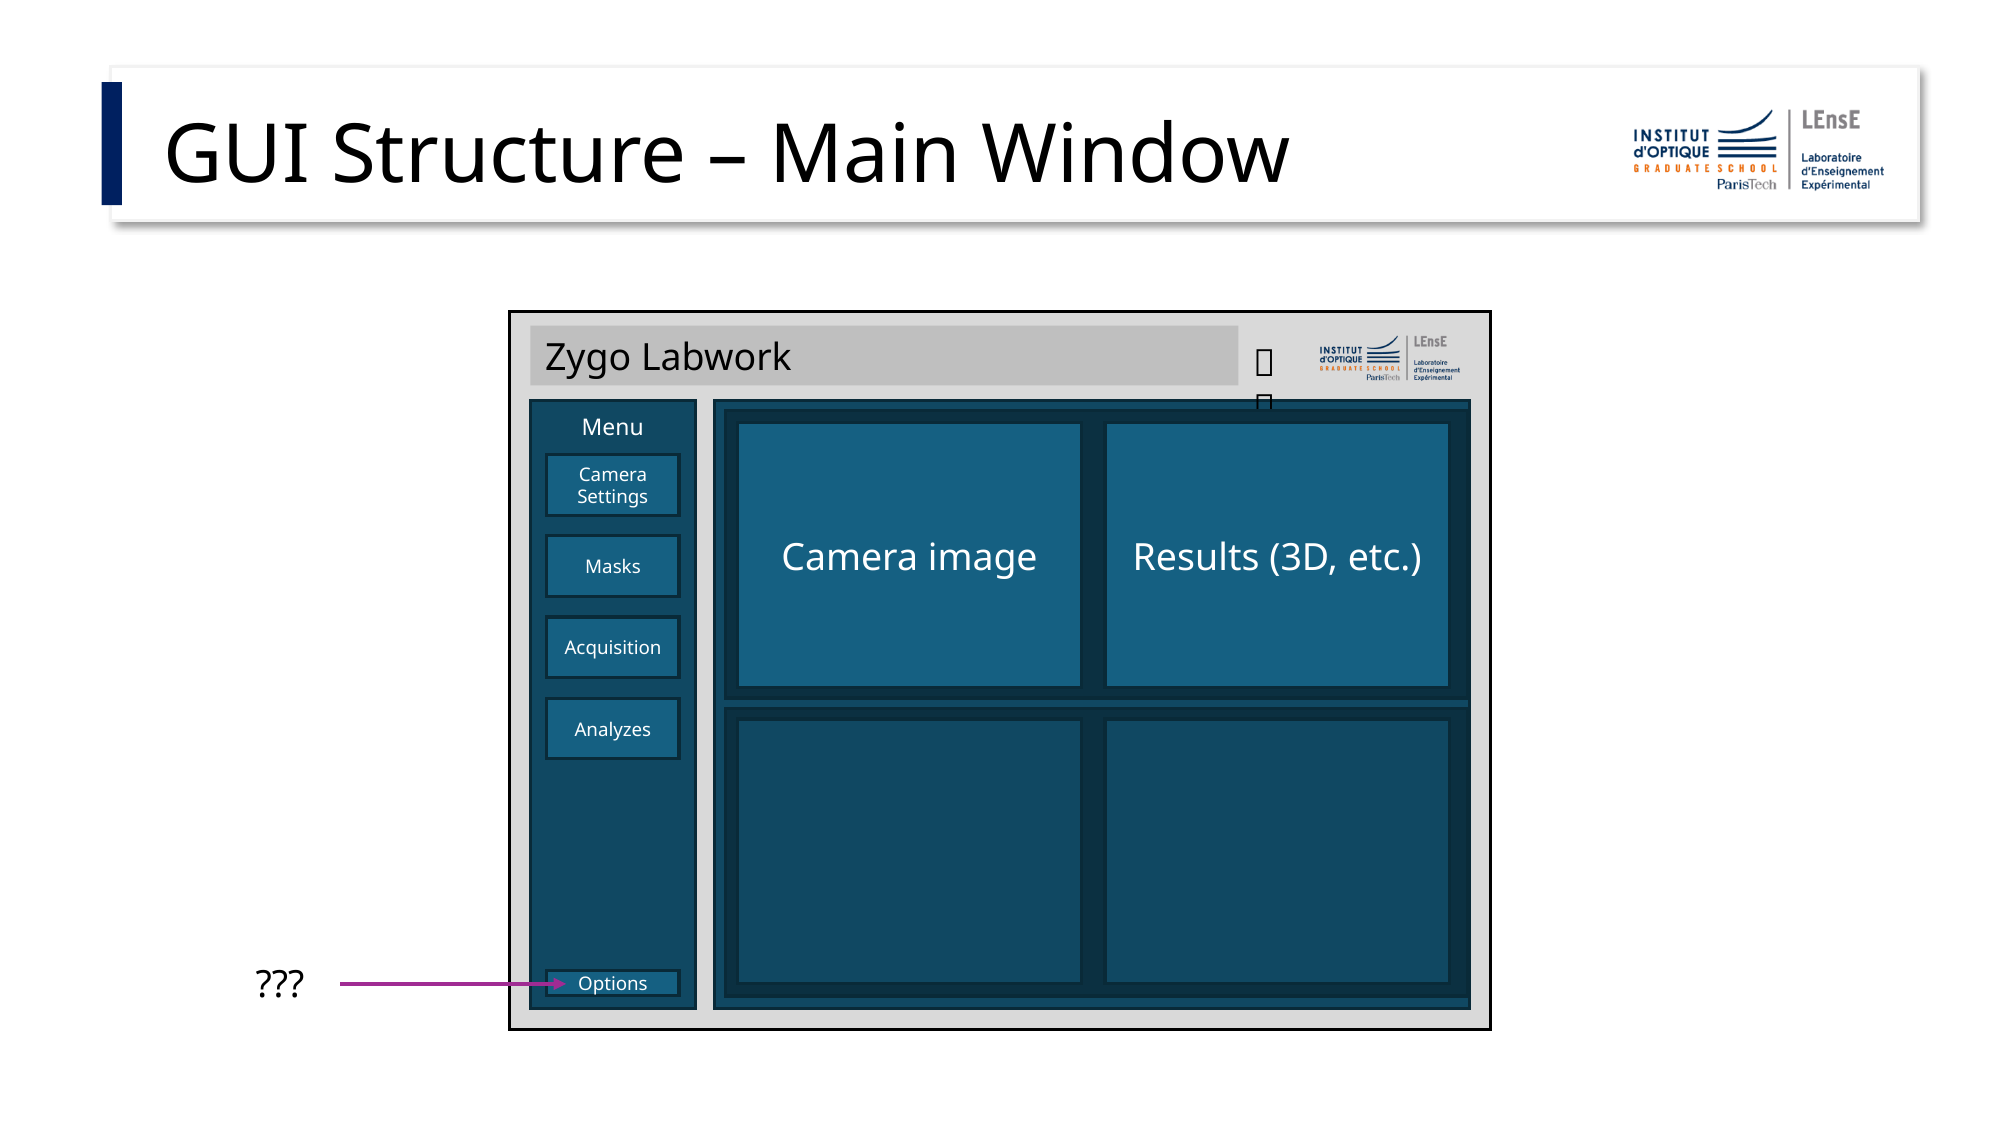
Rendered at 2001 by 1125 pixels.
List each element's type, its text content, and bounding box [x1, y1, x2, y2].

text_box Results (3D, etc.) [1103, 421, 1451, 689]
text_box Acquisition [545, 615, 681, 679]
text_box Menu [530, 405, 696, 448]
text_box Camera image [736, 421, 1083, 689]
text_box Camera Settings [545, 453, 681, 517]
text_box [736, 717, 1083, 985]
text_box GUI Structure – Main Window [148, 95, 1621, 211]
text_box [508, 310, 1492, 1031]
text_box Zygo Labwork [530, 325, 1239, 386]
text_box [724, 409, 1469, 700]
text_box [724, 707, 1469, 998]
picture [1608, 83, 1909, 208]
text_box Analyzes [545, 697, 681, 760]
text_box [529, 399, 697, 1010]
picture [1305, 320, 1474, 391]
text_box [713, 399, 1471, 1010]
text_box [100, 81, 123, 207]
text_box ??? [240, 953, 320, 1013]
text_box [1103, 717, 1451, 985]
text_box [109, 65, 1920, 222]
text_box Masks [545, 534, 681, 598]
text_box 🇬🇧 [1238, 331, 1307, 409]
text_box Options [545, 969, 681, 997]
